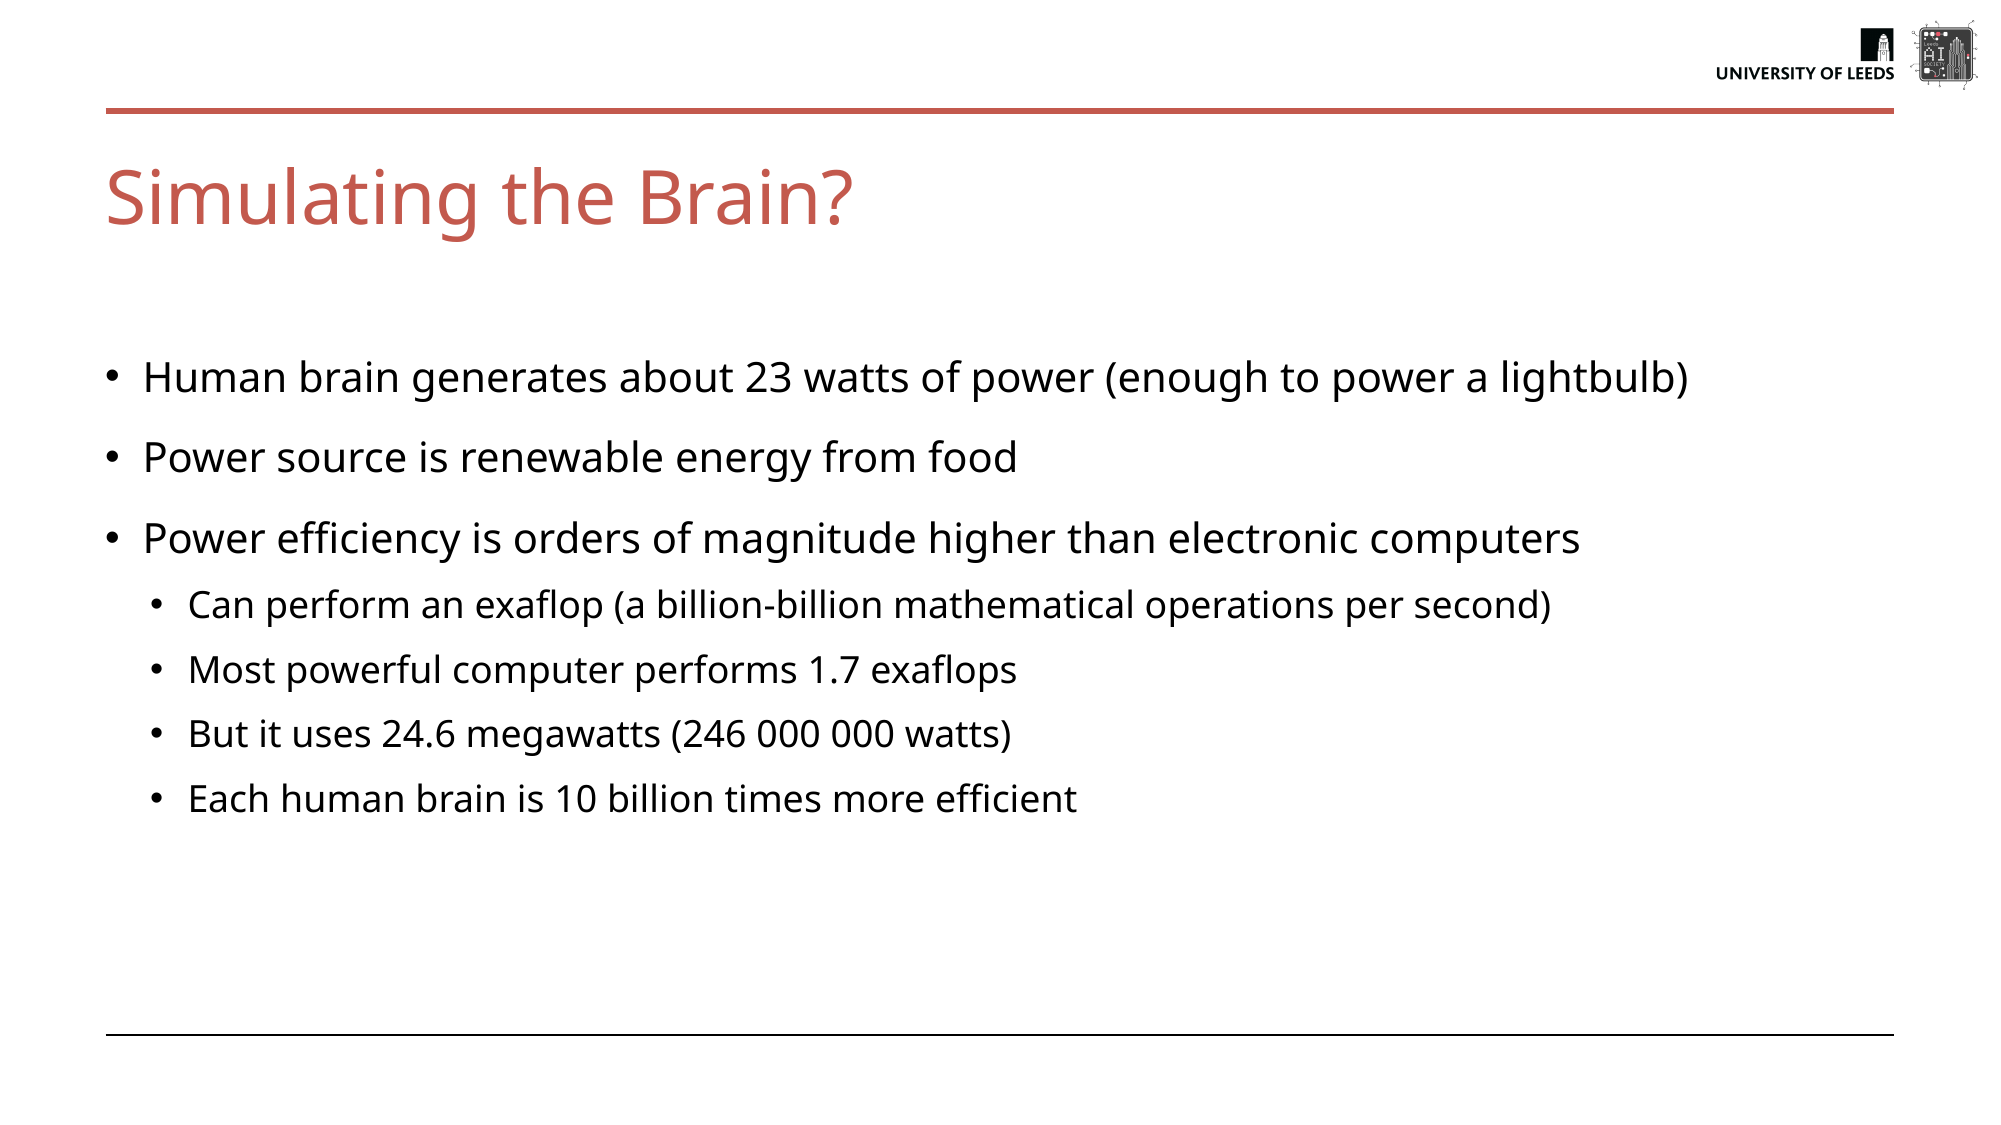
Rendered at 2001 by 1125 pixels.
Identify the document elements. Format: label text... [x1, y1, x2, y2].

picture [1711, 24, 1898, 85]
title Simulating the Brain? [90, 156, 1894, 332]
picture [1910, 20, 1978, 90]
list Human brain generates about 23 watts of power (enough to power a lightbulb) Power source is renewable energy from food Power efficiency is orders of magnitude higher than electronic computers Can perform an exaflop (a billion-billion mathematical operations per second) Most powerful computer performs 1.7 exaflops But it uses 24.6 megawatts (246 000 000 watts) Each human brain is 10 billion times more efficient [90, 332, 1894, 994]
